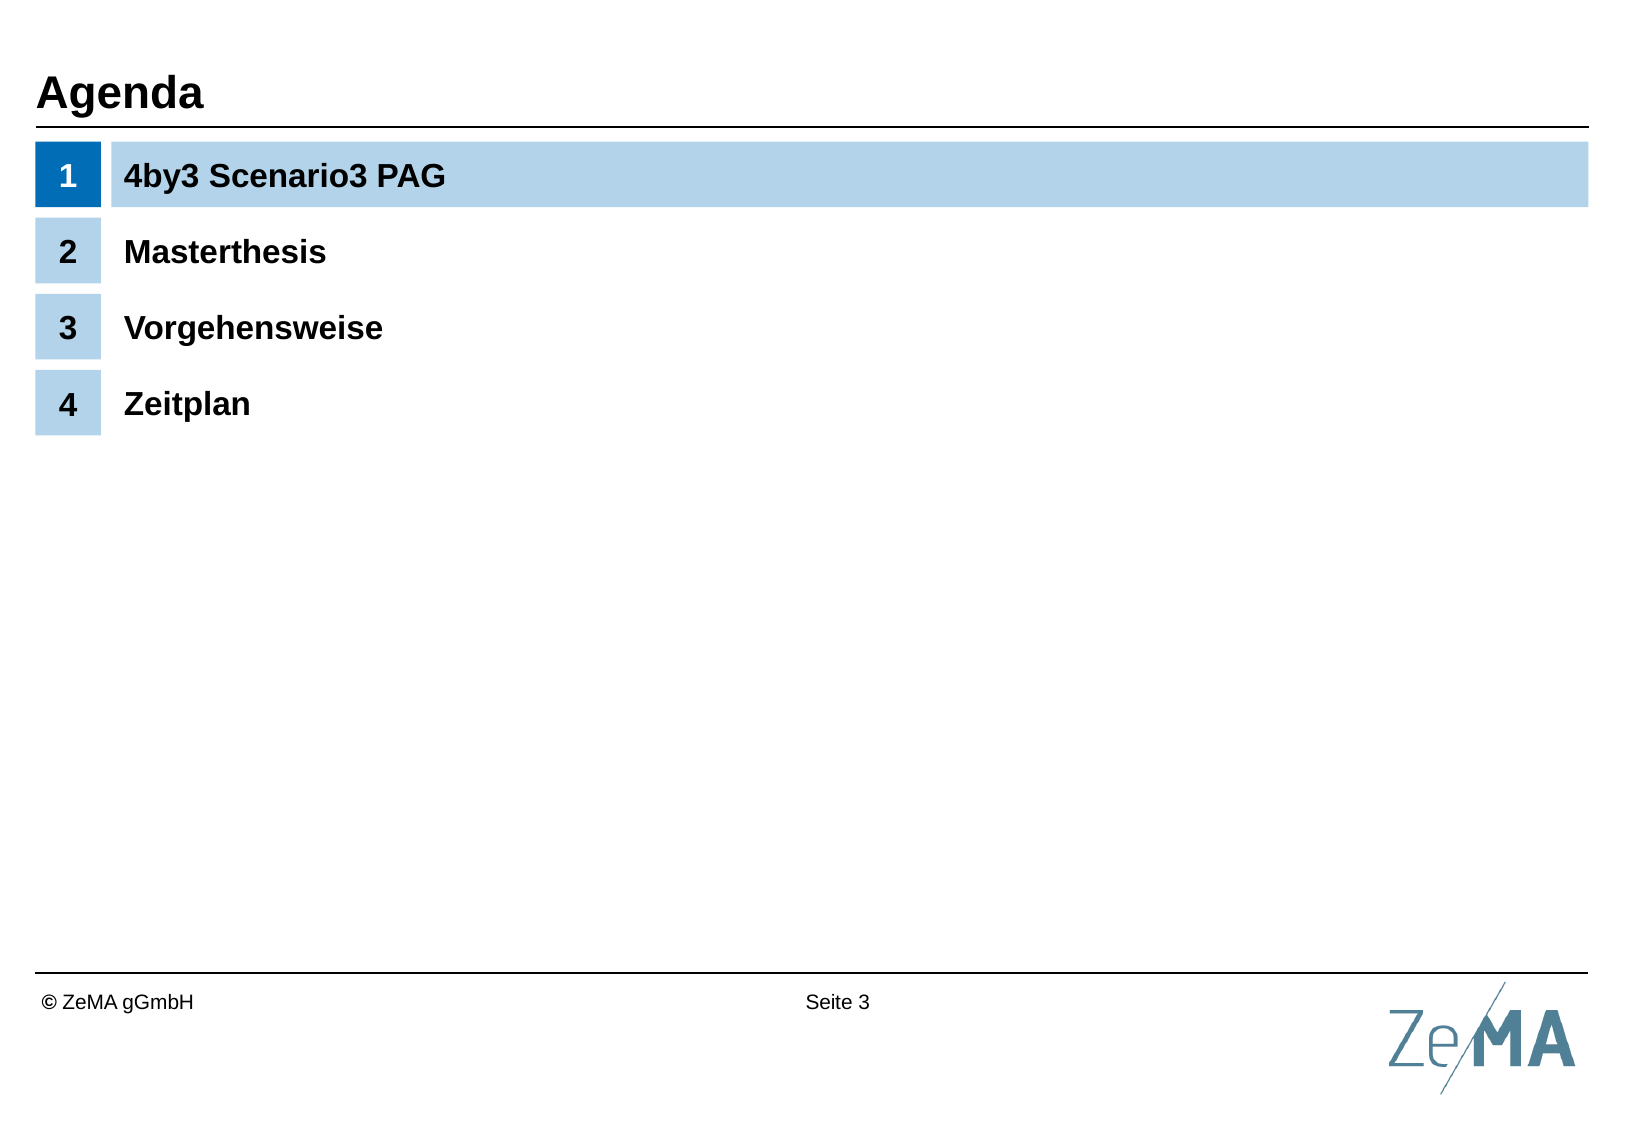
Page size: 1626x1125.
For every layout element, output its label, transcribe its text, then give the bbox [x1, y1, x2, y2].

text_box 1 [35, 141, 101, 208]
text_box Vorgehensweise [111, 293, 451, 360]
text_box Masterthesis [111, 217, 451, 284]
text_box 2 [35, 217, 101, 284]
text_box 4 [35, 369, 101, 436]
picture [1379, 981, 1584, 1095]
text_box [451, 141, 1589, 208]
text_box 3 [35, 293, 101, 360]
text_box 4by3 Scenario3 PAG [111, 141, 451, 208]
text_box Zeitplan [111, 369, 451, 436]
title Agenda [35, 0, 1589, 118]
